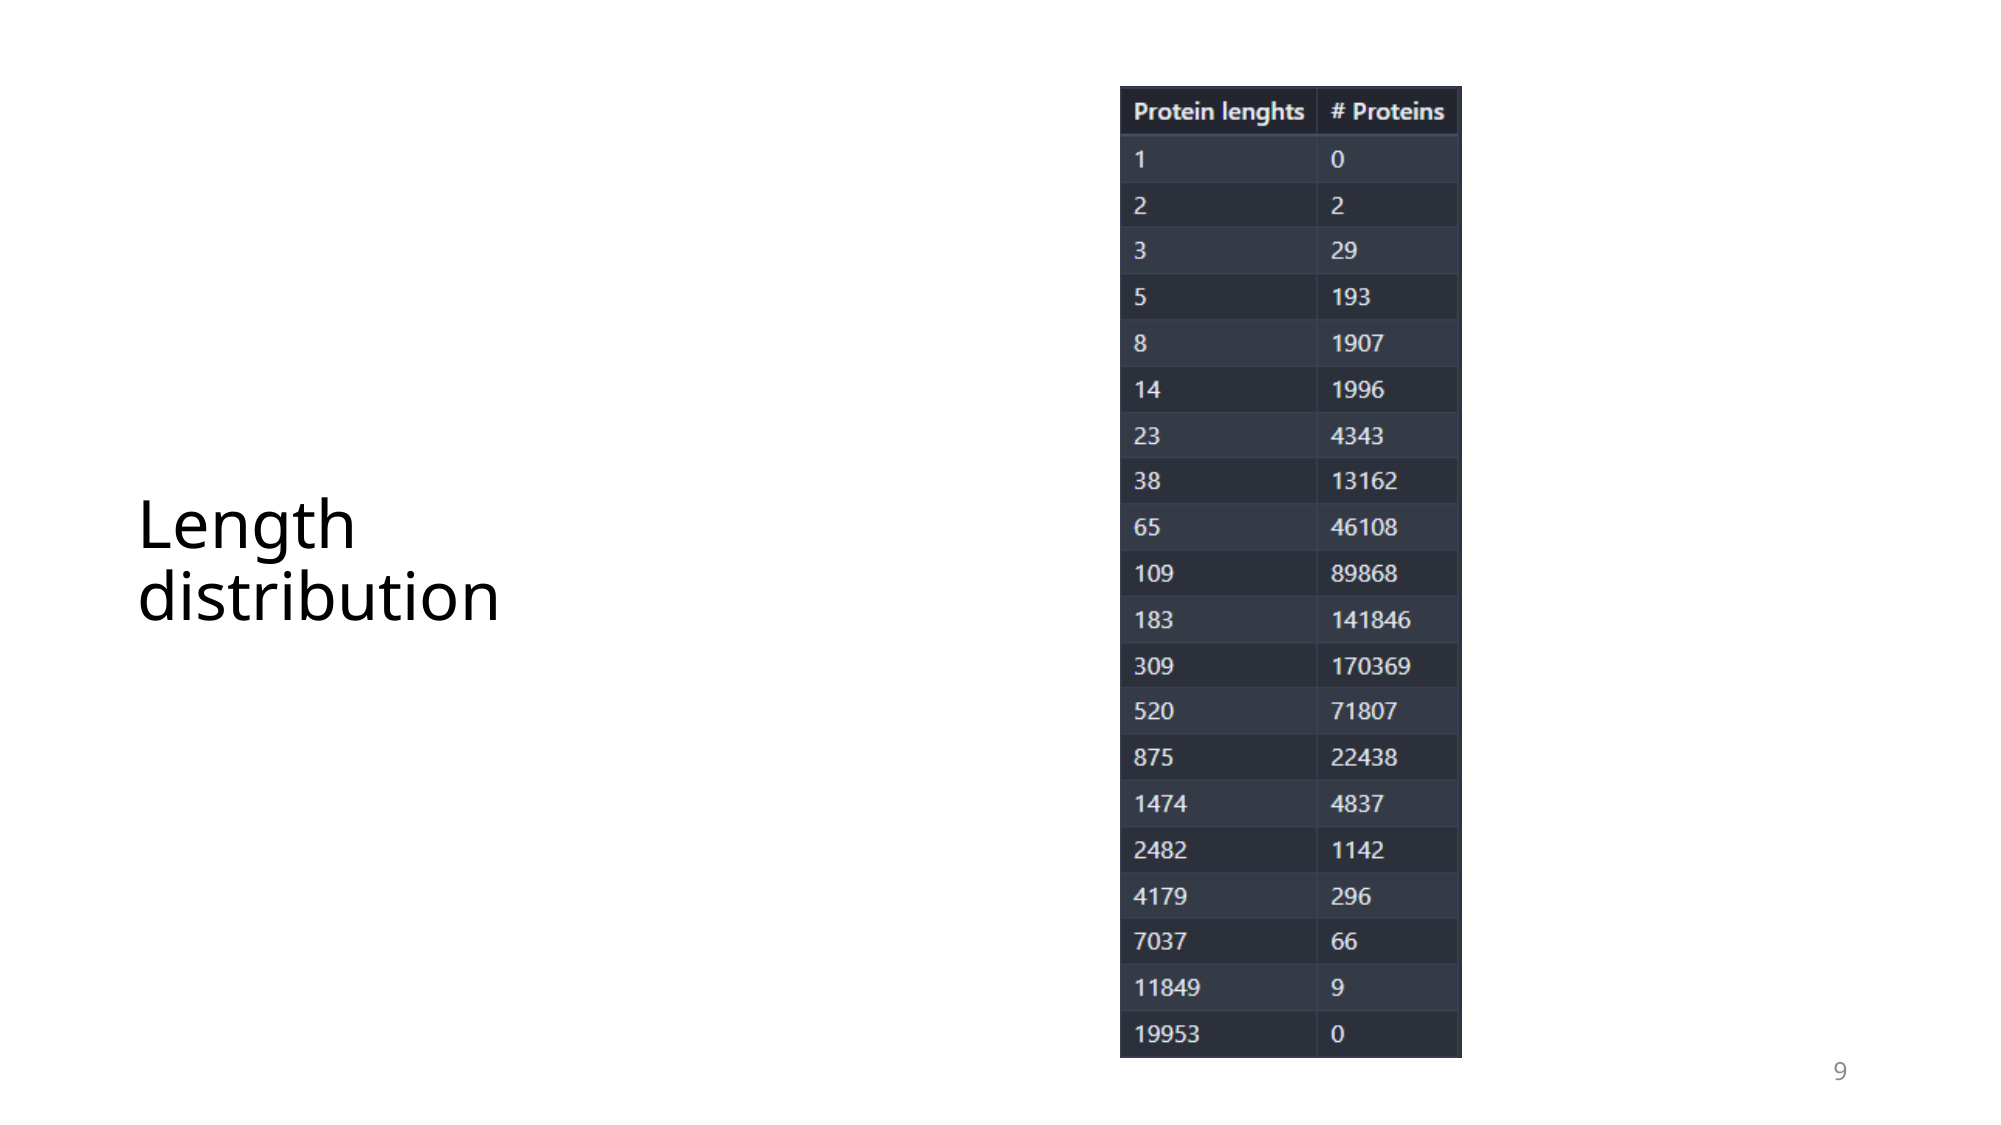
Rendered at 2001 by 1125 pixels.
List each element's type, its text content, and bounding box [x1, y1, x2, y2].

title Length distribution [122, 480, 539, 643]
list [1120, 86, 1462, 1058]
slide_number 9 [1412, 1042, 1863, 1103]
